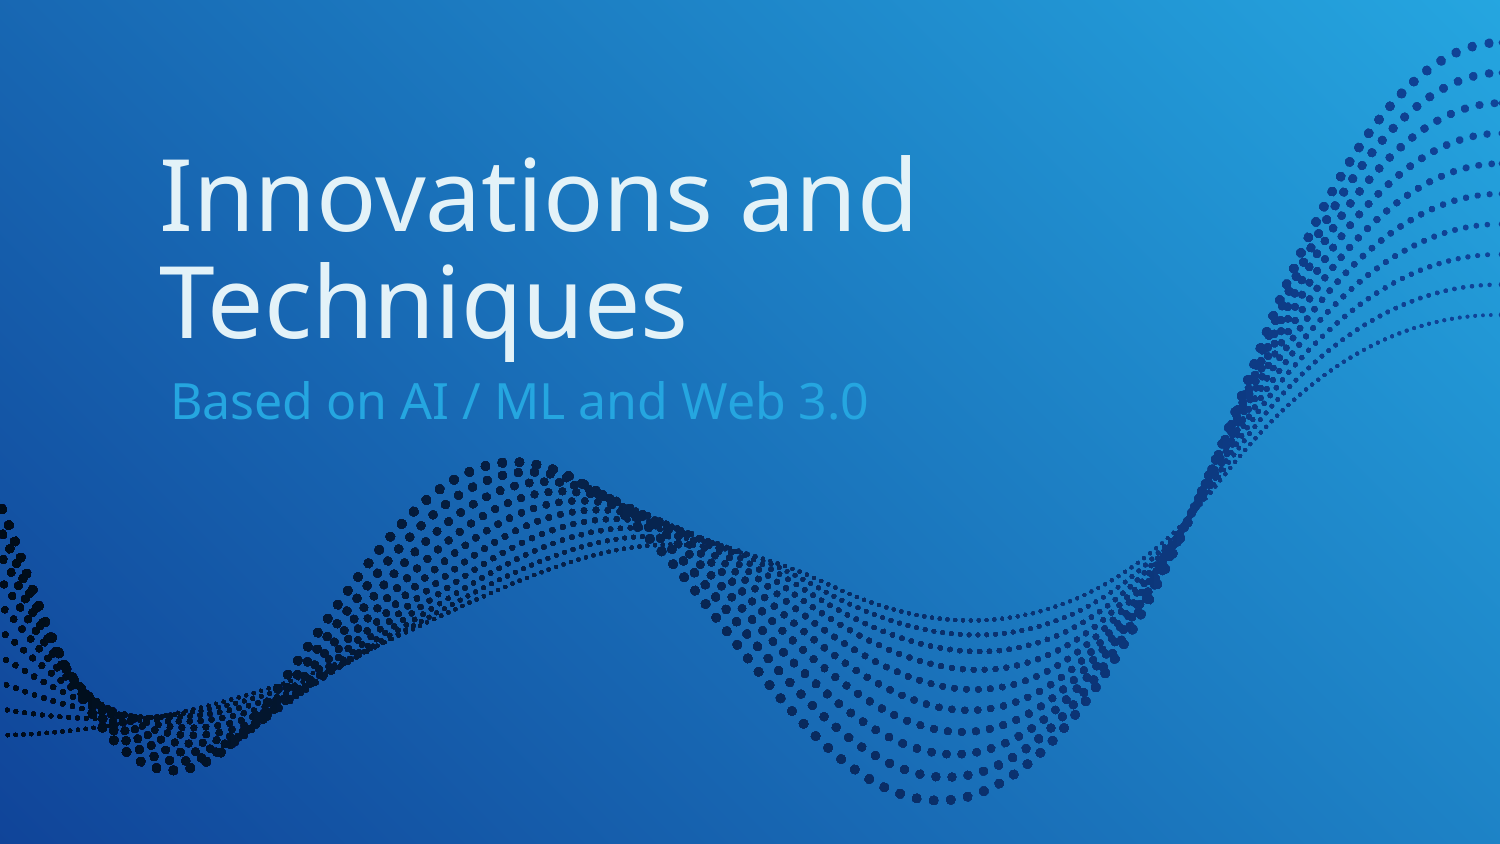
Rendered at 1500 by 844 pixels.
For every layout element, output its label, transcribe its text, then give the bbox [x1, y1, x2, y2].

title Innovations and Techniques [159, 114, 1319, 361]
subtitle Based on AI / ML and Web 3.0 [170, 360, 1330, 424]
